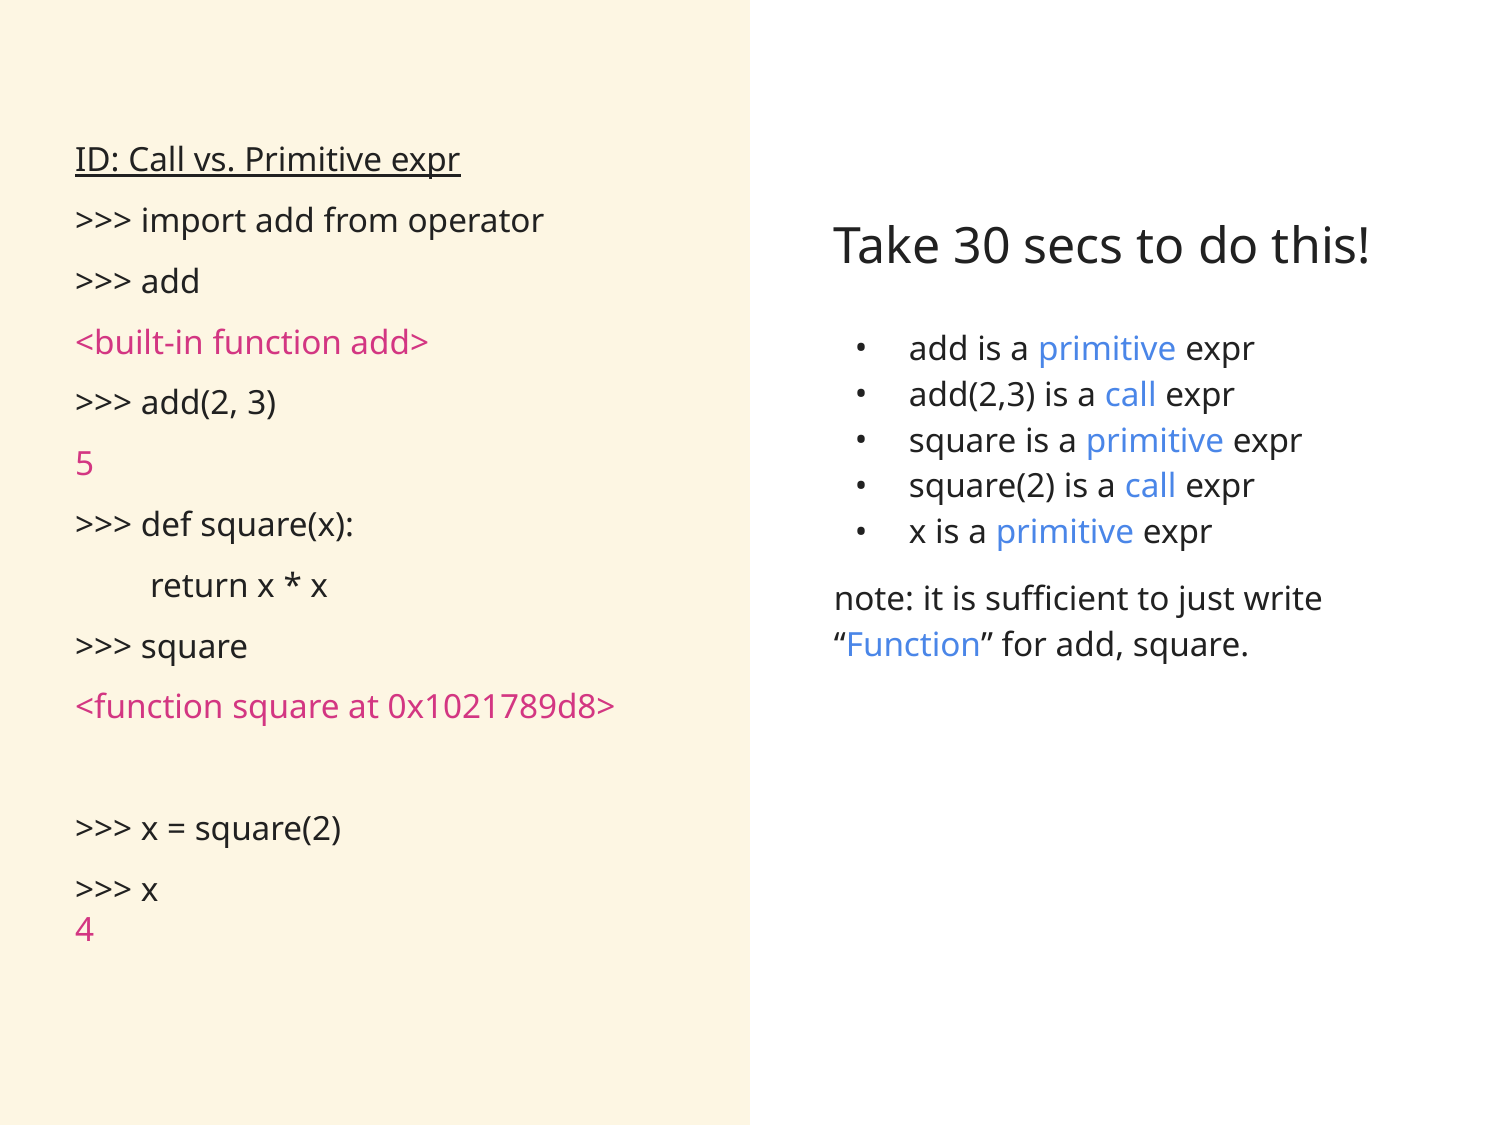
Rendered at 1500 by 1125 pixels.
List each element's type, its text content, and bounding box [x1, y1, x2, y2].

title Take 30 secs to do this! [818, 123, 1449, 289]
list <built-in function add> 5 <function square at 0x1021789d8> 4 [60, 123, 690, 1002]
list add is a primitive expr add(2,3) is a call expr square is a primitive expr square(2) is a call expr x is a primitive expr note: it is sufficient to just write “Function” for add, square. [818, 306, 1449, 1002]
